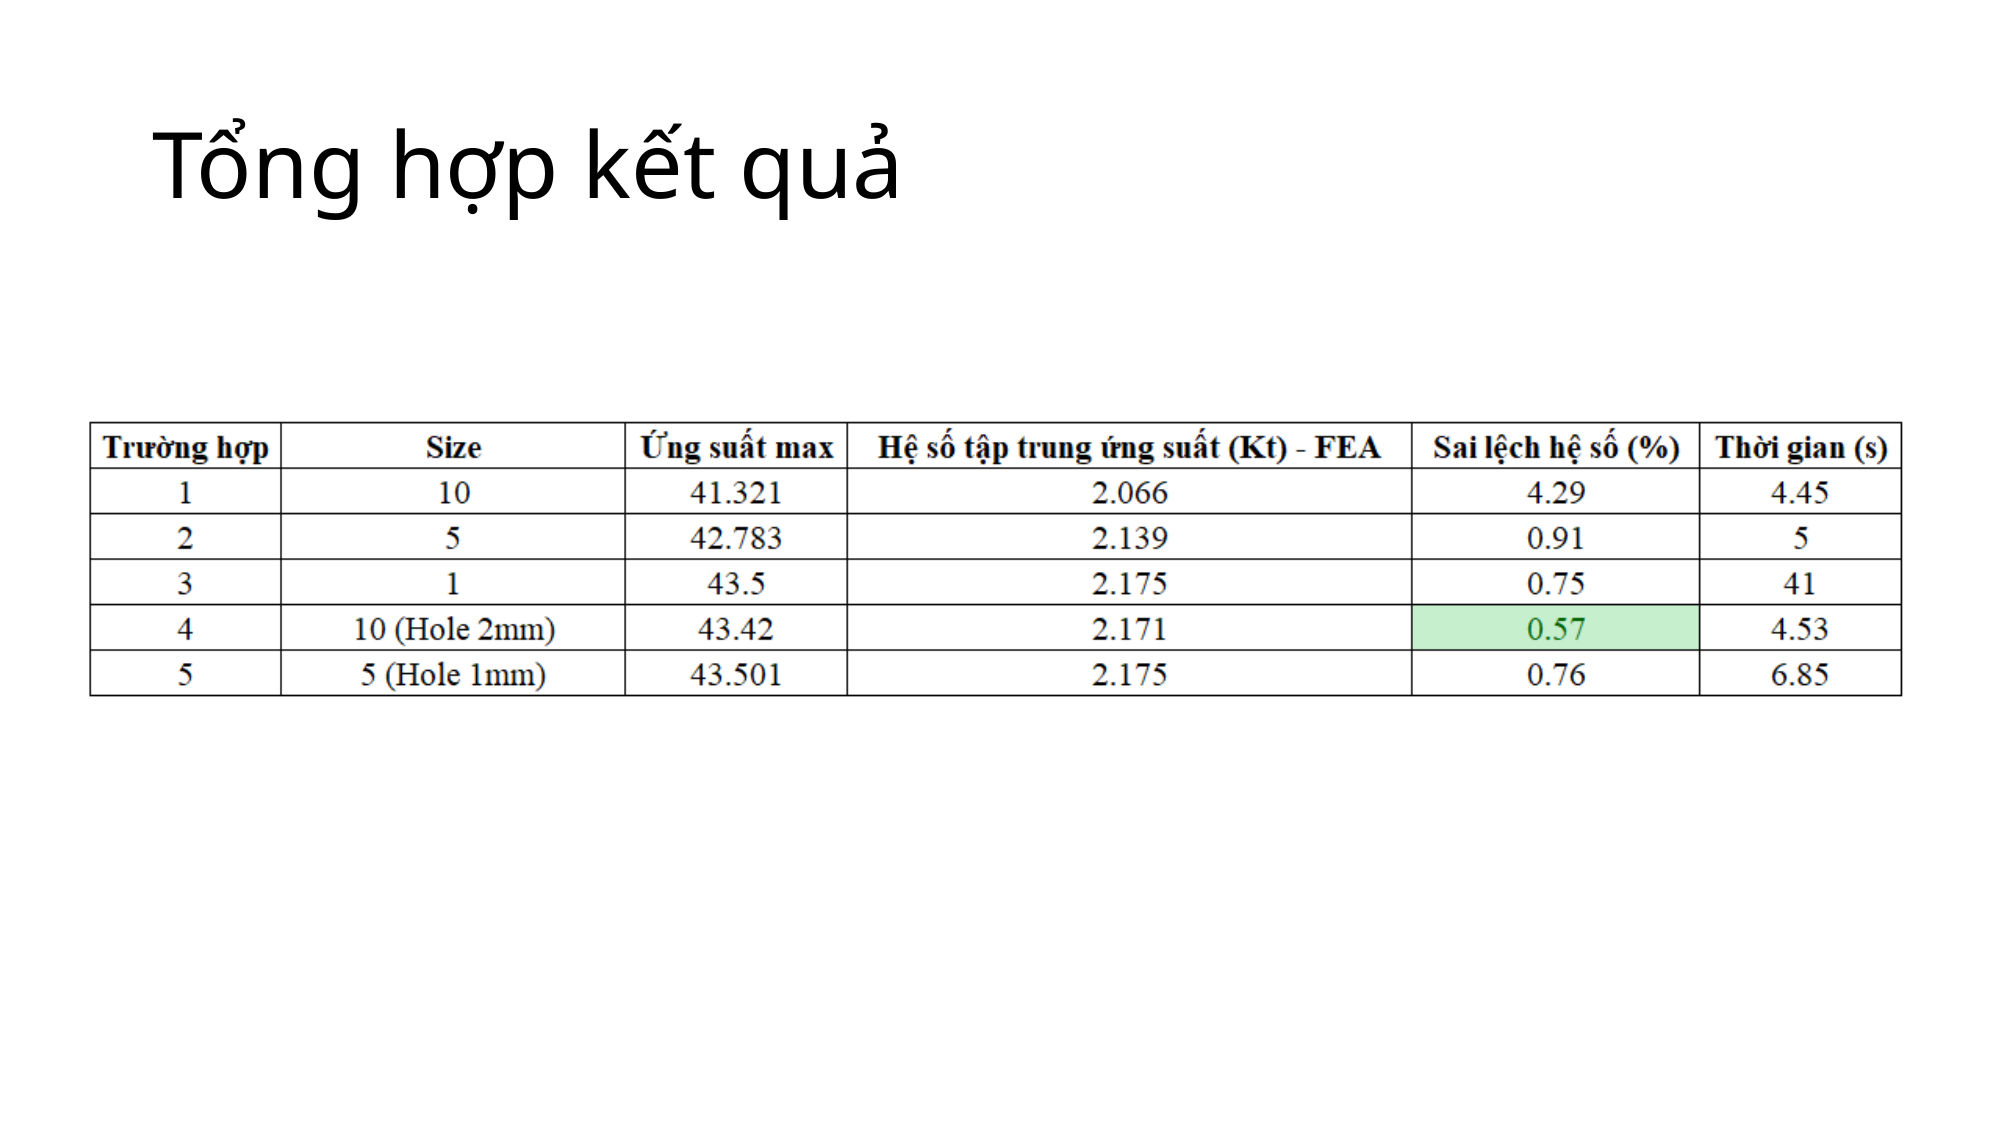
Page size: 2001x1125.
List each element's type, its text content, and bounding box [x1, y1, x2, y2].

title Tổng hợp kết quả [137, 59, 1863, 278]
picture [85, 419, 1915, 706]
